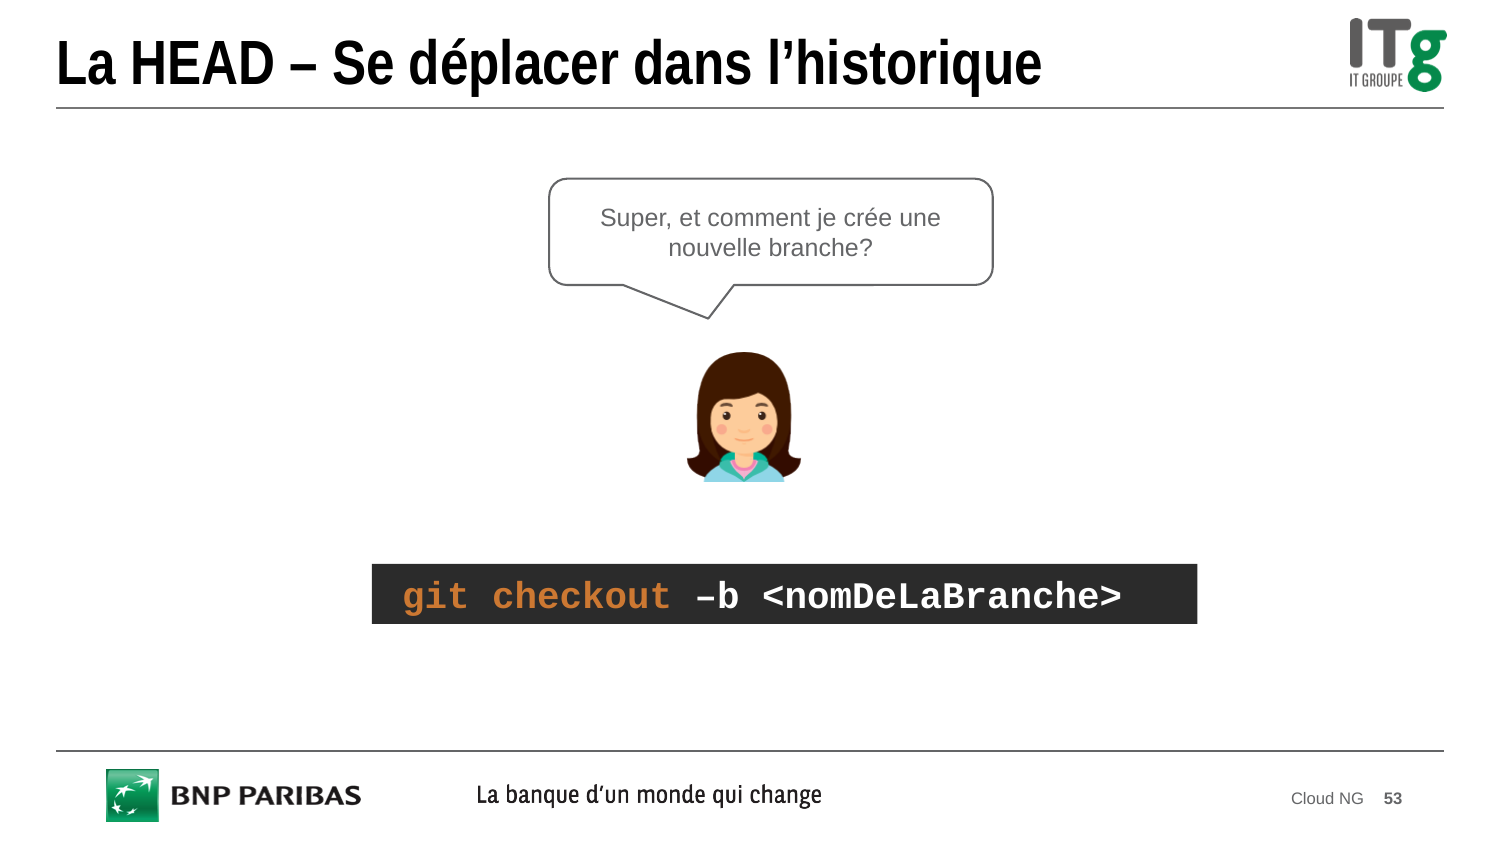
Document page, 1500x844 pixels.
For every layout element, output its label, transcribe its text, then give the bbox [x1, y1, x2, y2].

picture [478, 784, 821, 809]
picture [678, 351, 810, 483]
text_box Super, et comment je crée une nouvelle branche? [547, 176, 995, 321]
text_box git checkout –b <nomDeLaBranche> [371, 563, 1198, 624]
footer Cloud NG [1033, 786, 1365, 810]
title La HEAD – Se déplacer dans l’historique [56, 14, 1444, 106]
slide_number 53 [1372, 786, 1403, 810]
picture [106, 769, 361, 822]
